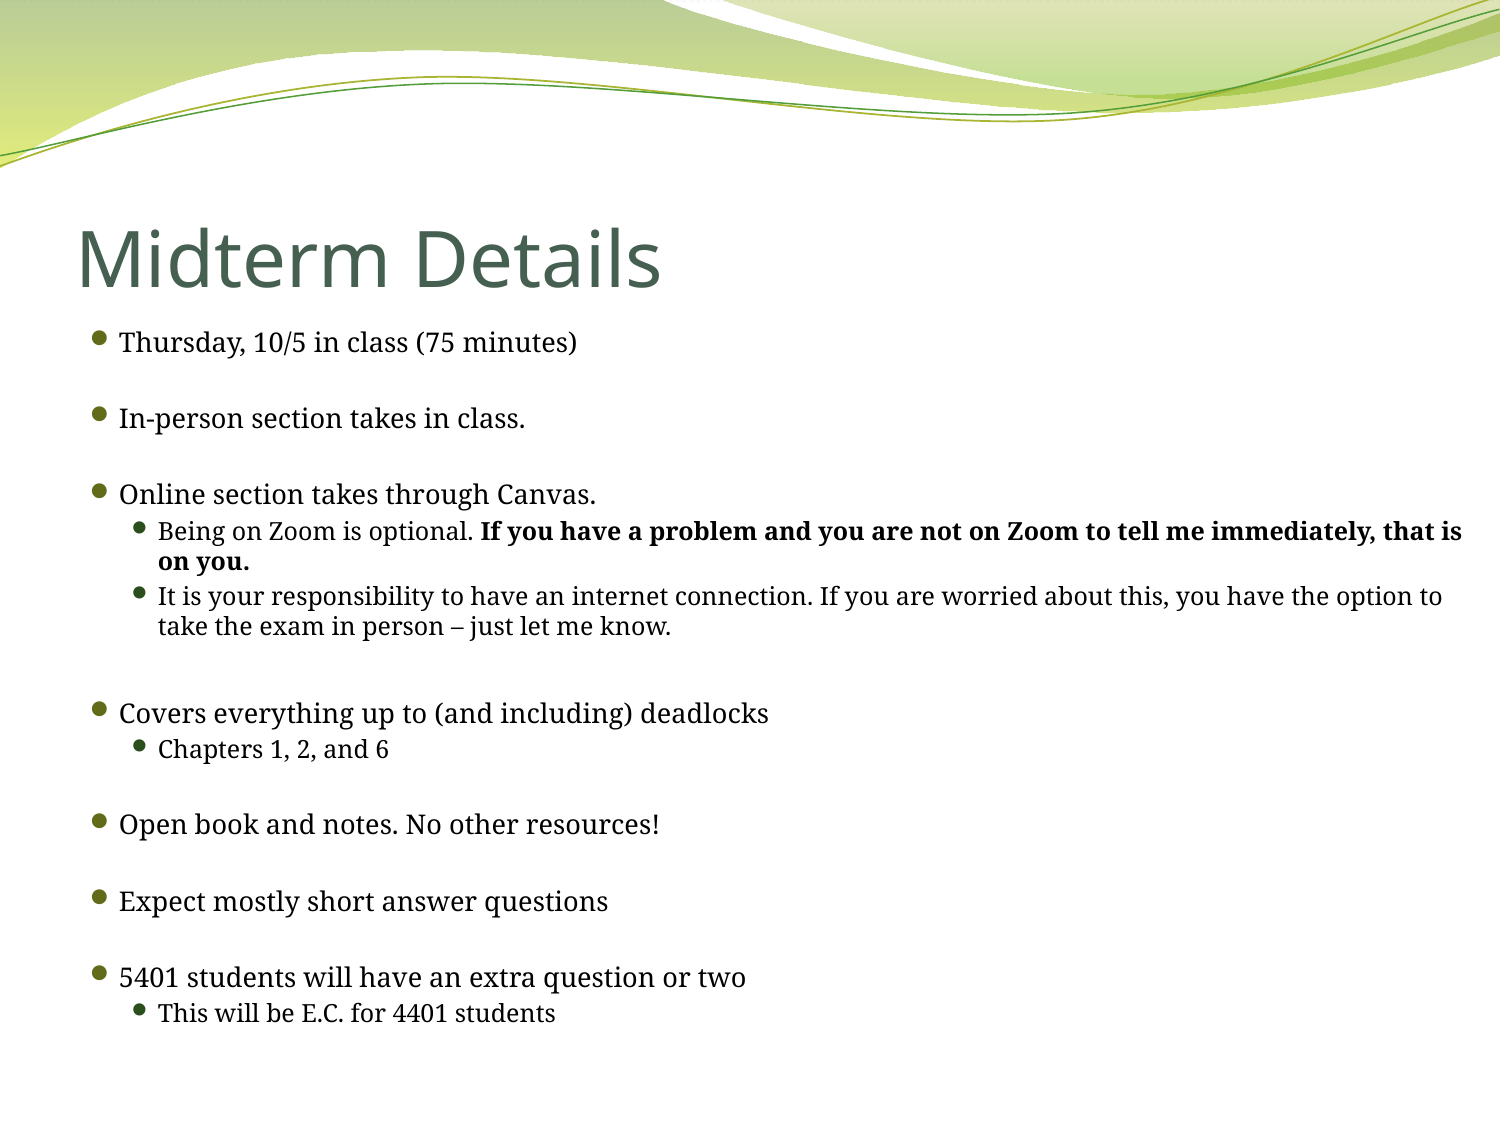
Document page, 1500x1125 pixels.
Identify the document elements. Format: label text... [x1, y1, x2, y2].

list Thursday, 10/5 in class (75 minutes) In-person section takes in class. Online section takes through Canvas. Being on Zoom is optional. If you have a problem and you are not on Zoom to tell me immediately, that is on you. It is your responsibility to have an internet connection. If you are worried about this, you have the option to take the exam in person – just let me know. Covers everything up to (and including) deadlocks Chapters 1, 2, and 6 Open book and notes. No other resources! Expect mostly short answer questions 5401 students will have an extra question or two This will be E.C. for 4401 students [75, 317, 1485, 1038]
title Midterm Details [75, 115, 1425, 303]
